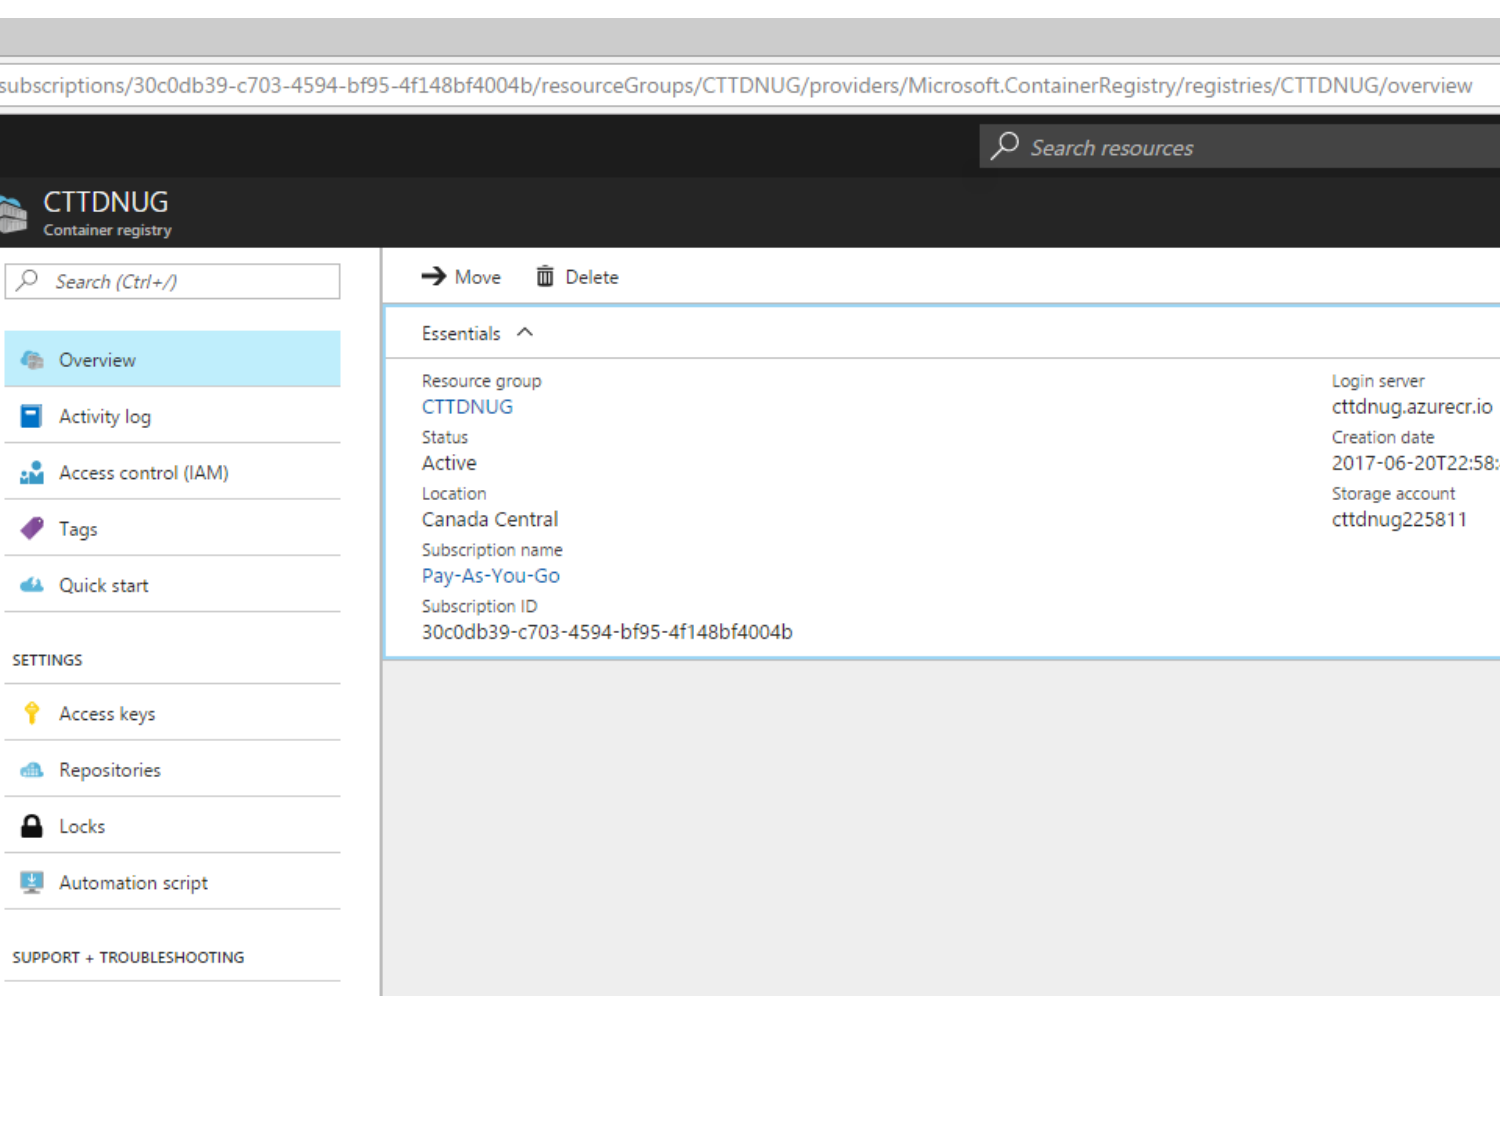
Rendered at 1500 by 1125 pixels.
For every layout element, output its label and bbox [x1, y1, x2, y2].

picture [0, 18, 1500, 996]
